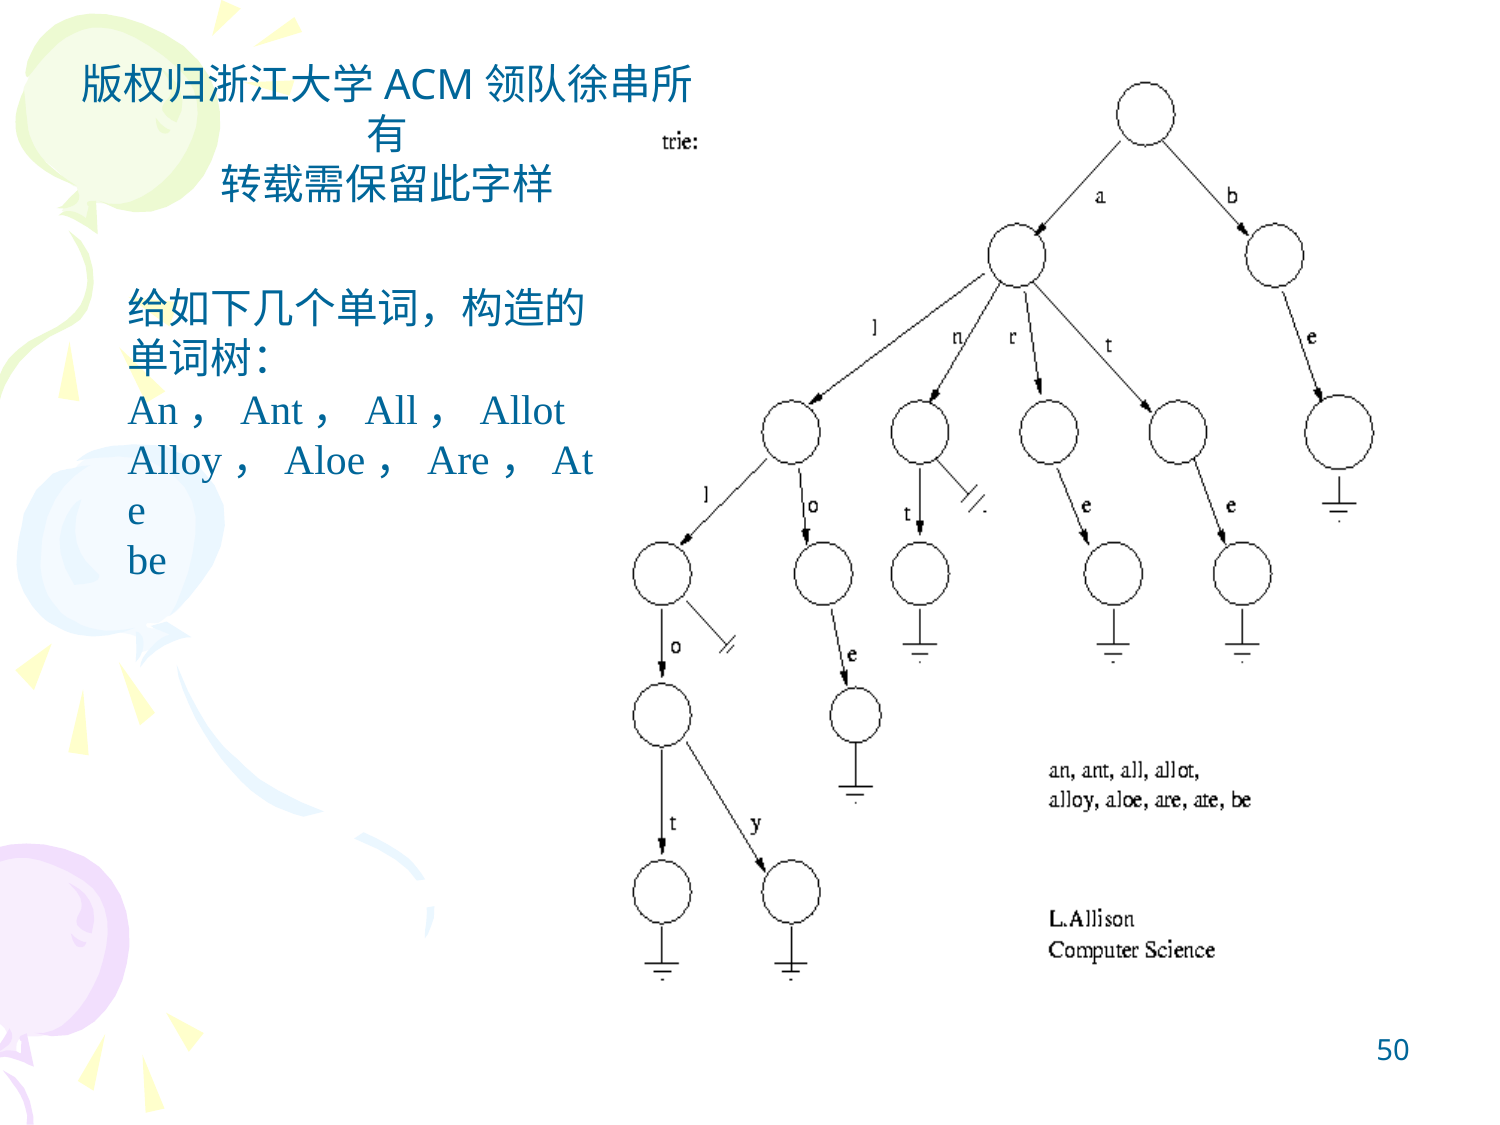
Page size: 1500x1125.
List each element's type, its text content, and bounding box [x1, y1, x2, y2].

picture [632, 87, 643, 92]
text_box 版权归浙江大学ACM领队徐串所有 转载需保留此字样 [49, 50, 725, 215]
picture [612, 74, 1388, 1007]
slide_number 50 [1074, 1024, 1425, 1100]
picture [617, 87, 627, 92]
text_box 给如下几个单词，构造的单词树： An，Ant，All，Allot Alloy，Aloe，Are，Ate be [37, 274, 612, 590]
